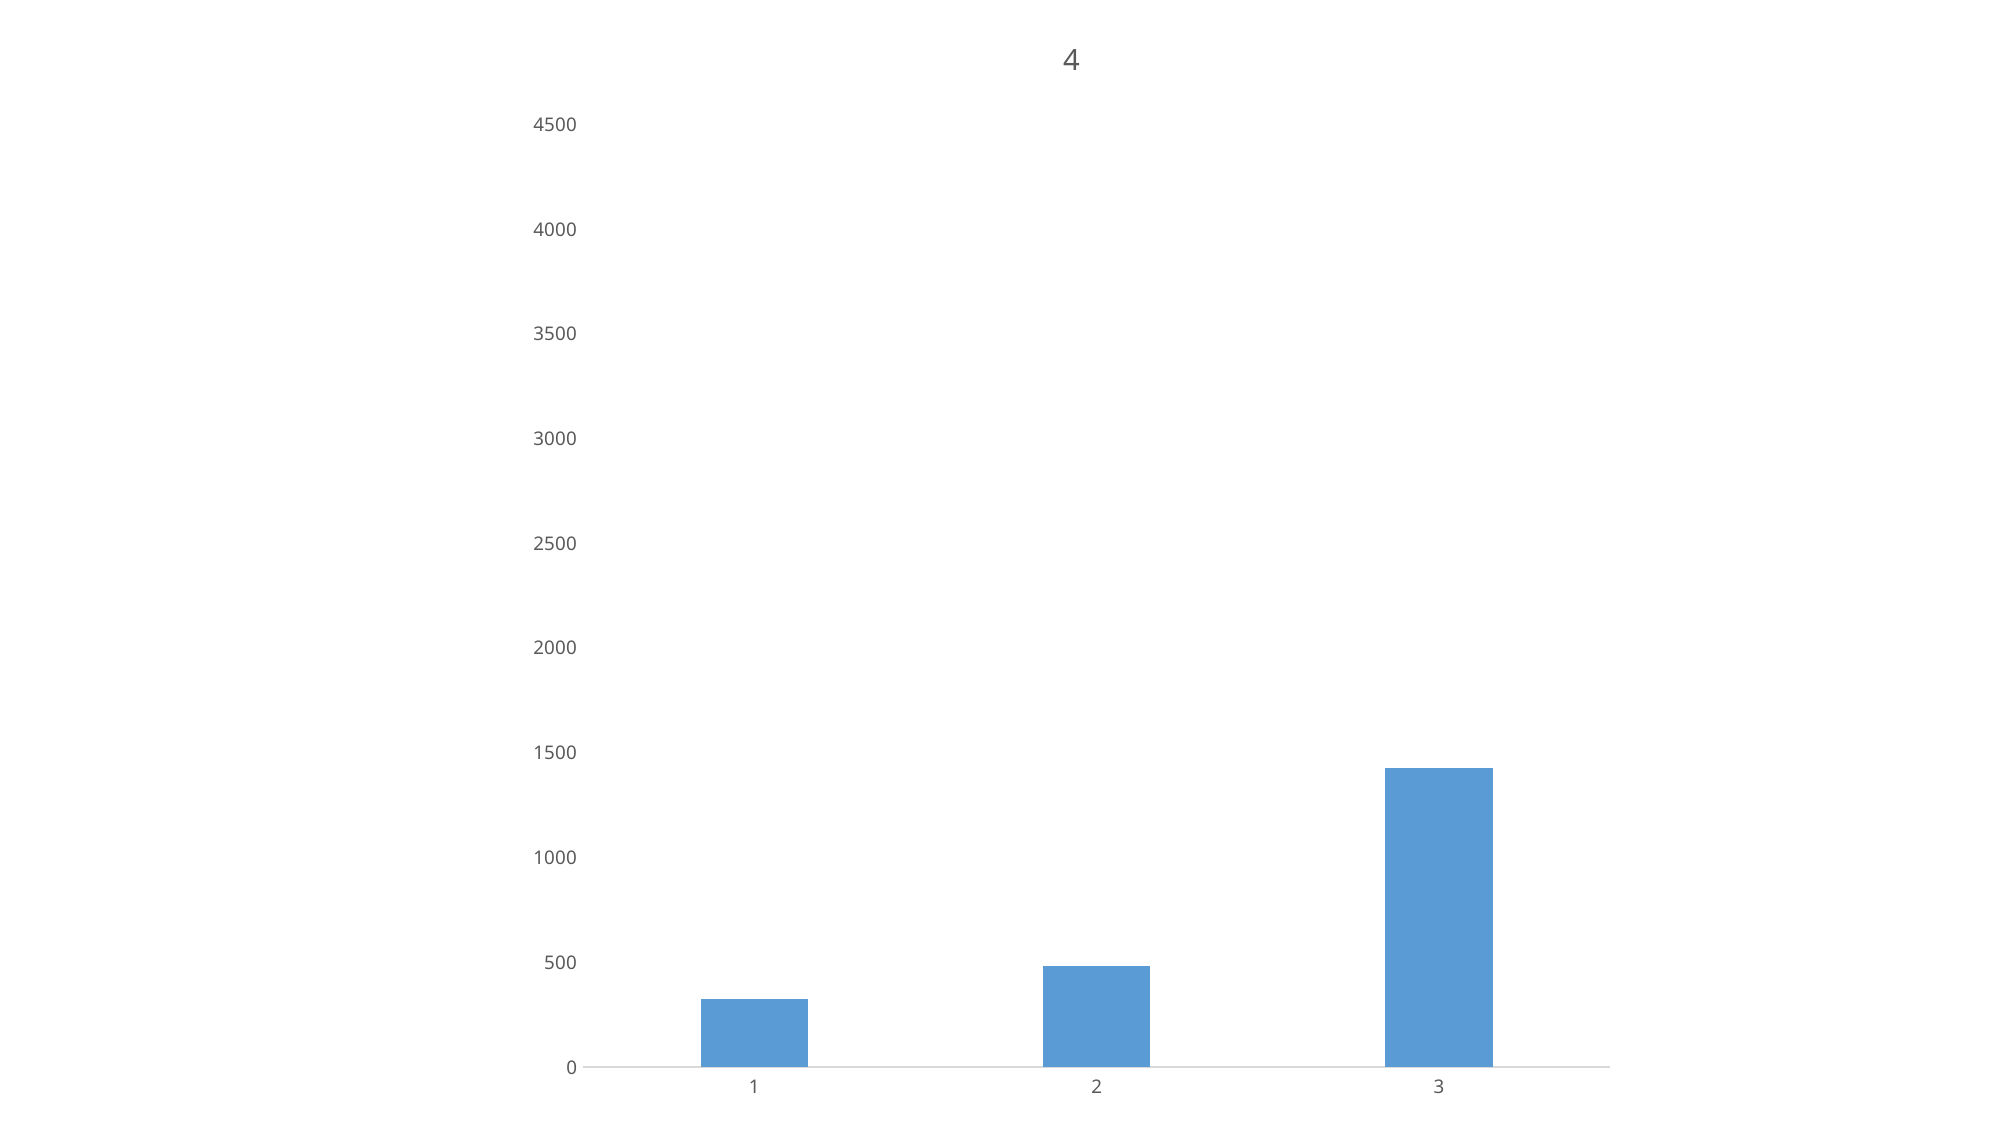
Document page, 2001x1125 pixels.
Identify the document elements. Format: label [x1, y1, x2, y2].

chart [510, 0, 1633, 1122]
